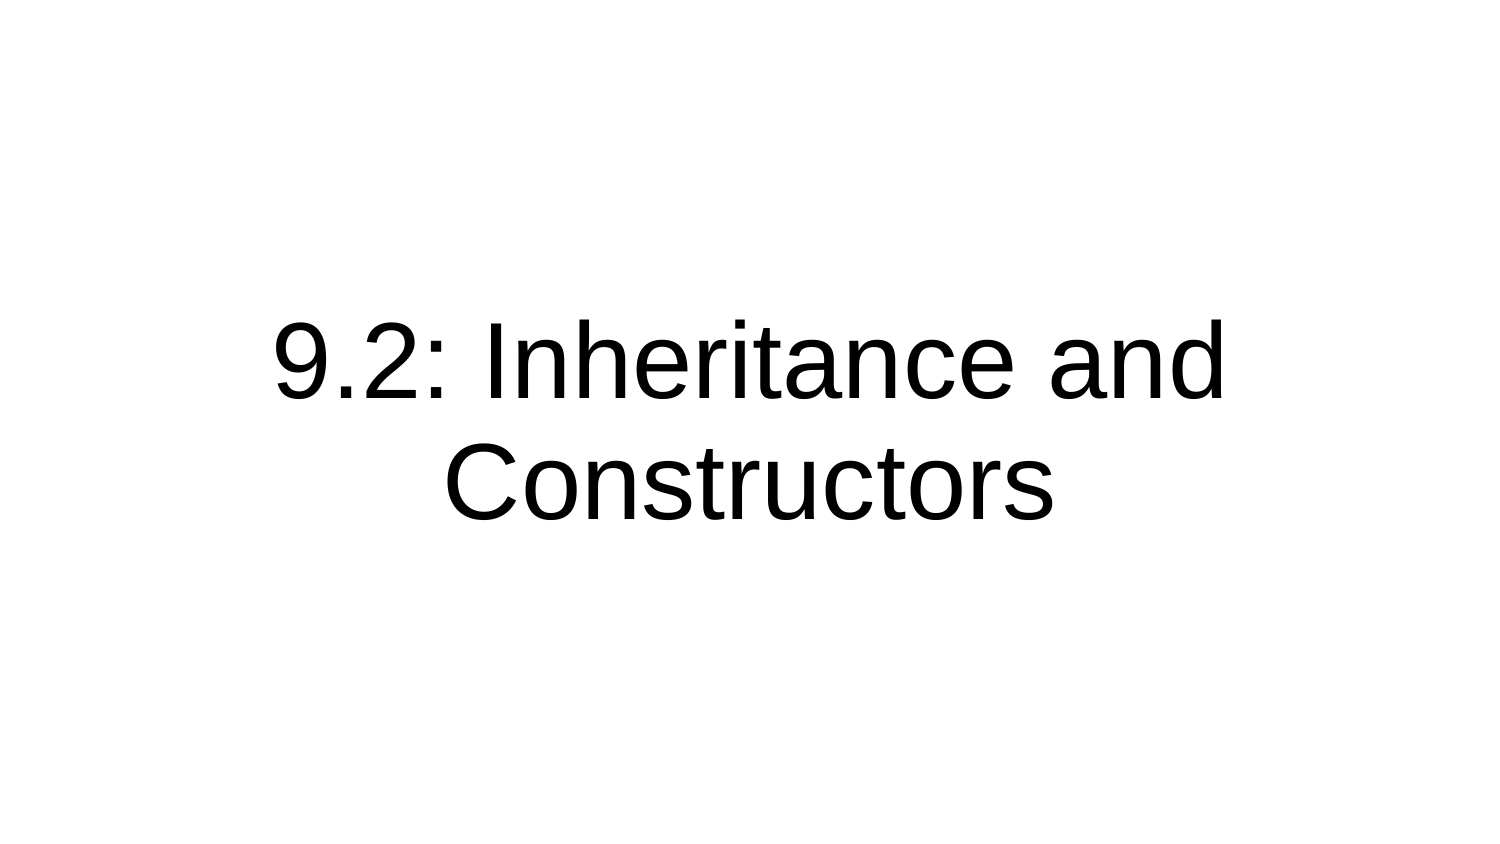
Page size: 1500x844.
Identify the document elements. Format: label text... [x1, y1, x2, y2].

title 9.2: Inheritance and Constructors [51, 253, 1449, 591]
